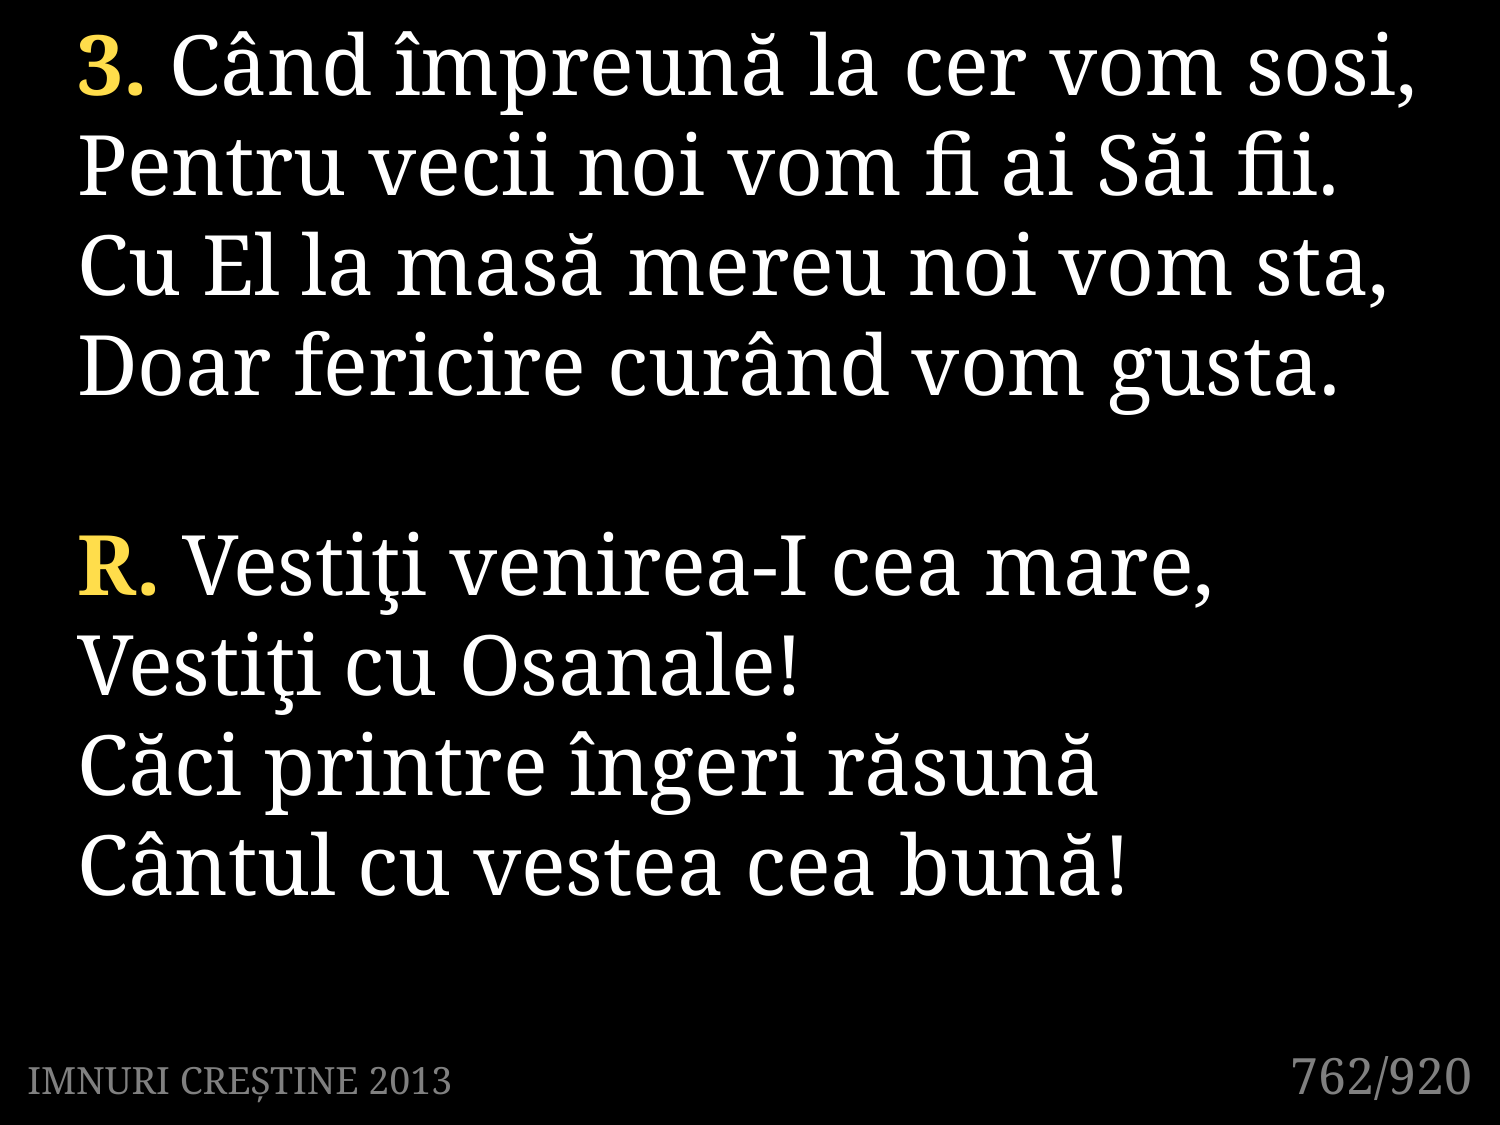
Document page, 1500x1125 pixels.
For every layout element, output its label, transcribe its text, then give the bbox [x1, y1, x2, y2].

text_box 762/920 [637, 1037, 1488, 1113]
text_box 3. Când împreună la cer vom sosi, Pentru vecii noi vom fi ai Săi fii. Cu El la masă mereu noi vom sta, Doar fericire curând vom gusta. R. Vestiţi venirea-I cea mare, Vestiţi cu Osanale! Căci printre îngeri răsună Cântul cu vestea cea bună! [62, 4, 1500, 920]
text_box IMNURI CREȘTINE 2013 [12, 1049, 637, 1110]
